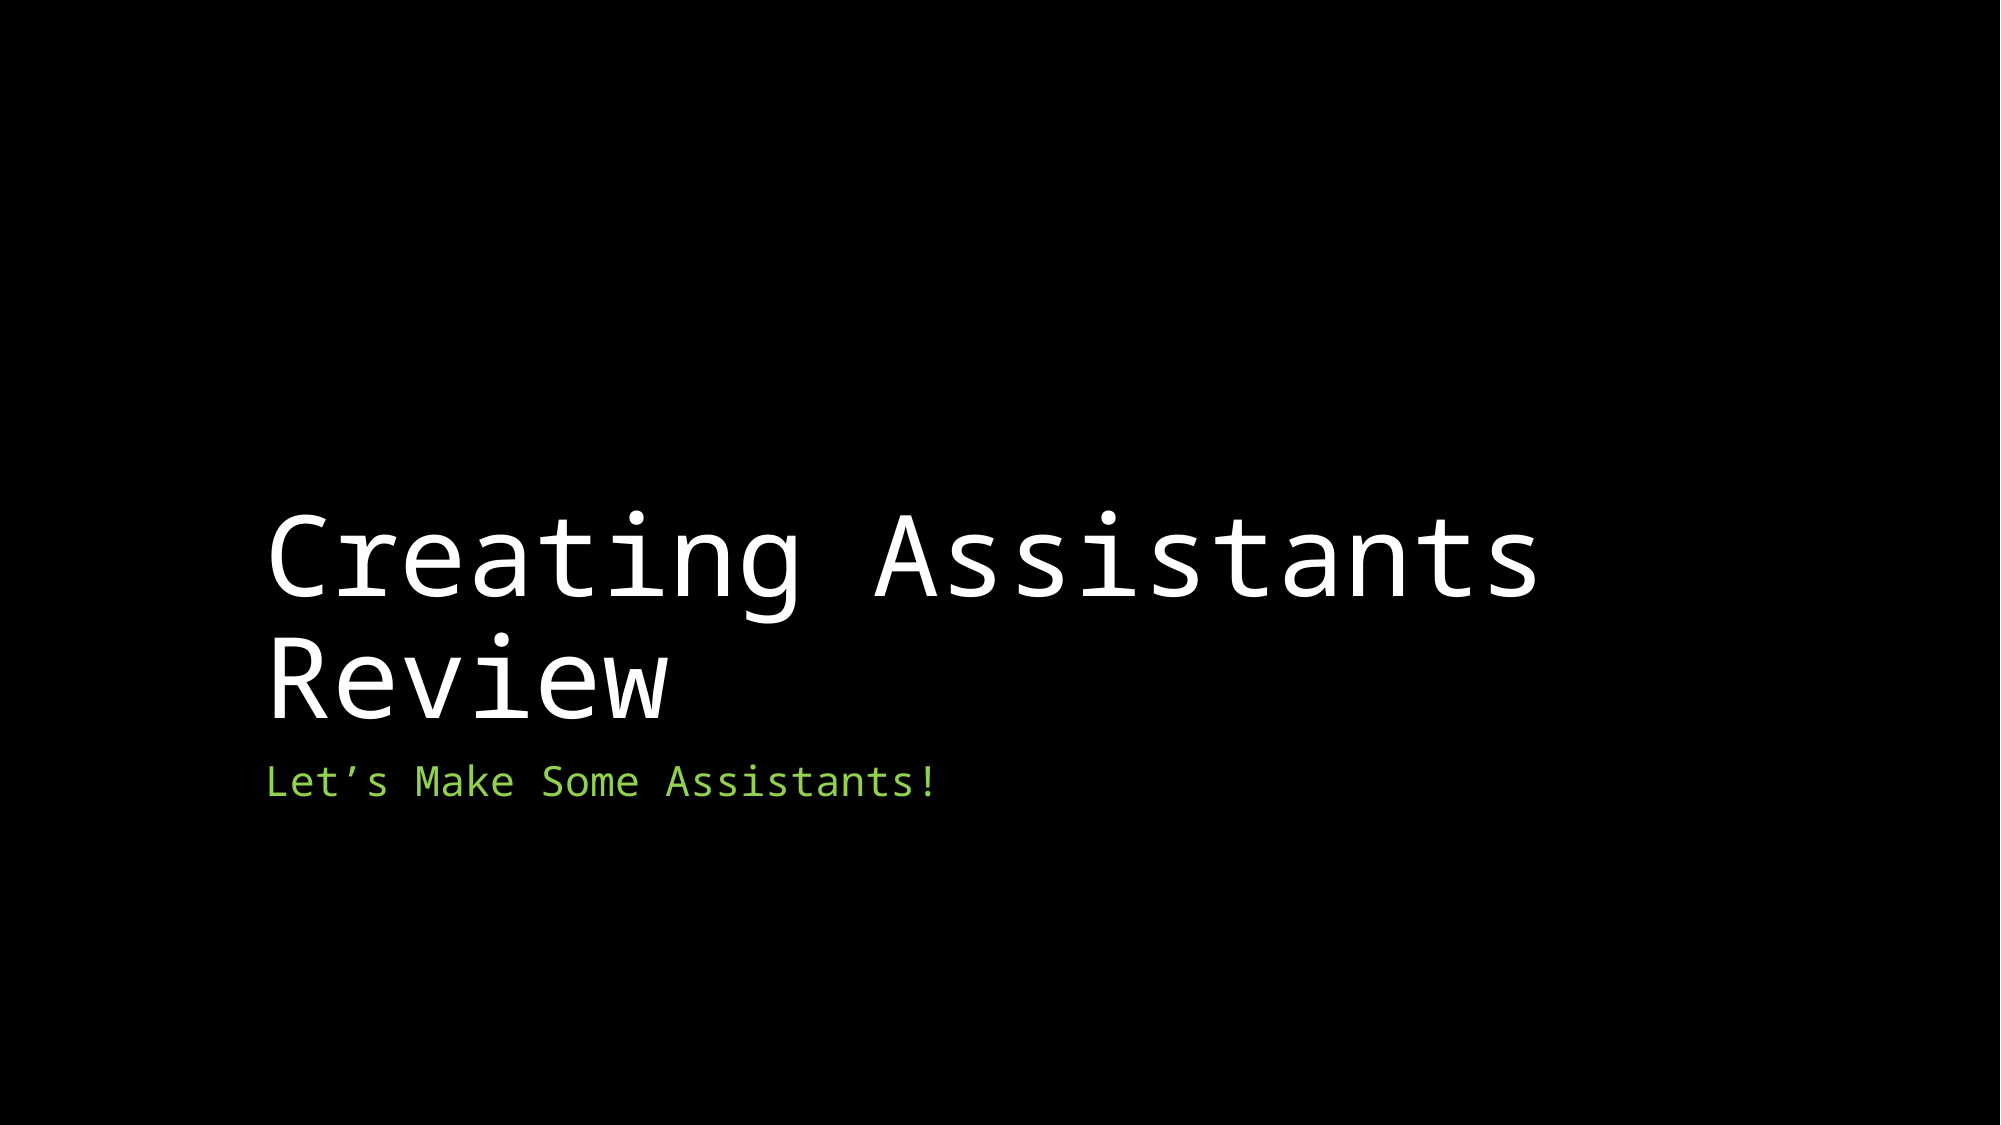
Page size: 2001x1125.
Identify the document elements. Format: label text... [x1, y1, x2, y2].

title Creating Assistants Review [249, 299, 1750, 750]
list Let’s Make Some Assistants! [249, 752, 1750, 1000]
